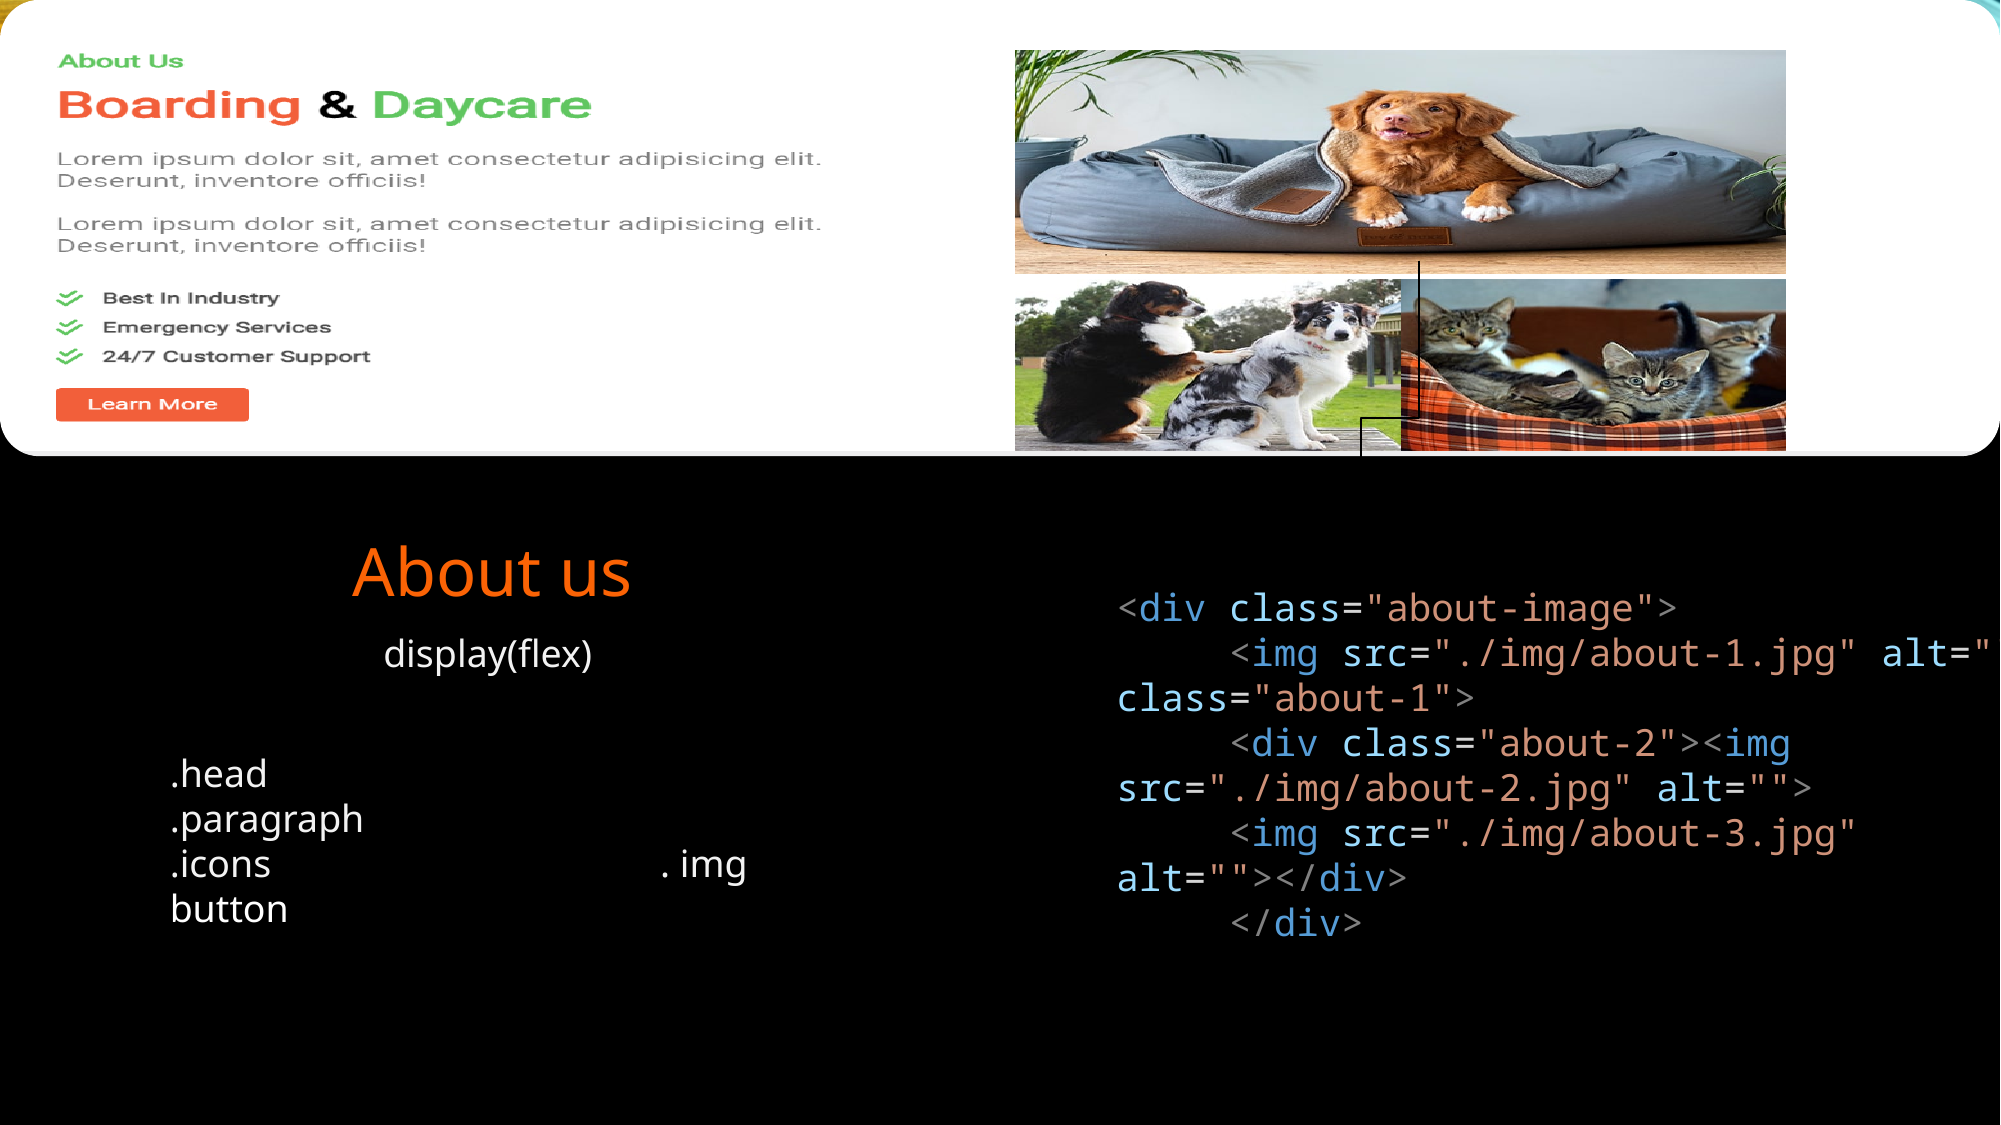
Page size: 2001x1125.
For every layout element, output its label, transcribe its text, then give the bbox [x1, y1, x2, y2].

text_box <div class="about-image"> <img src="./img/about-1.jpg" alt="" class="about-1"> <div class="about-2"><img src="./img/about-2.jpg" alt=""> <img src="./img/about-3.jpg" alt=""></div> </div> [1101, 576, 2000, 952]
picture [0, 0, 2000, 457]
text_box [1232, 388, 1548, 447]
text_box About us display(flex) .head .paragraph .icons . img button [155, 522, 899, 937]
